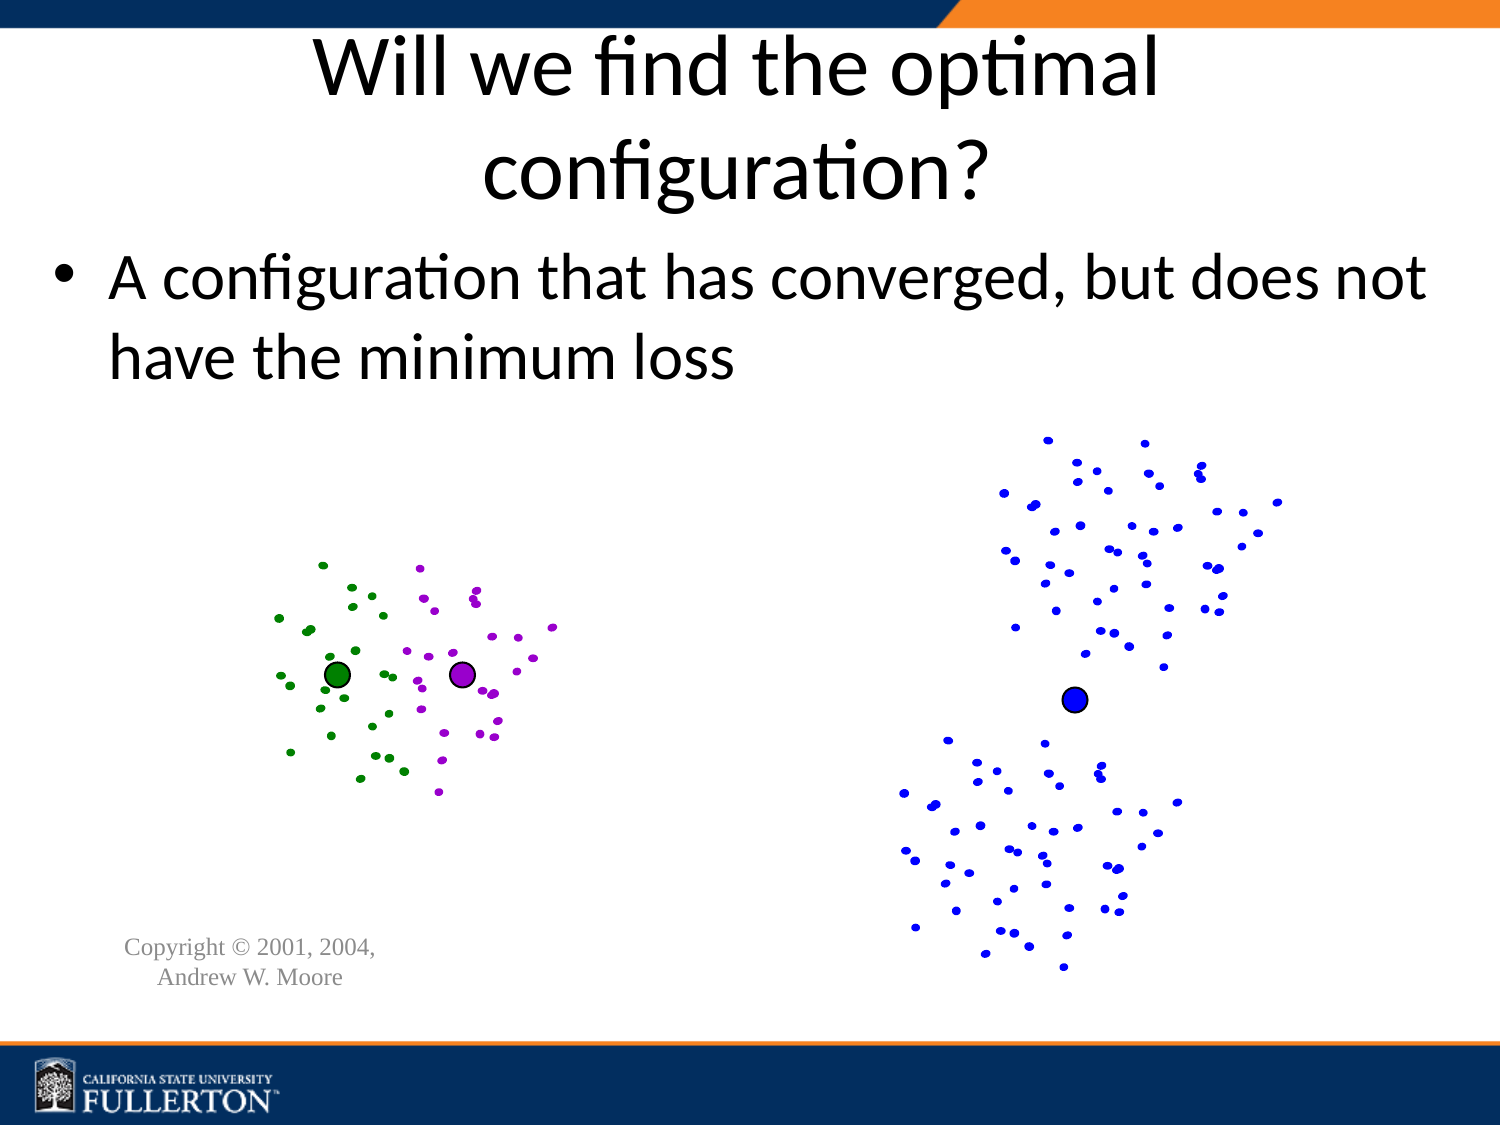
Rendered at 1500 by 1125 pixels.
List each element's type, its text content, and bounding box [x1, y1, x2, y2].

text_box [999, 437, 1282, 671]
text_box [448, 649, 457, 657]
text_box [476, 730, 484, 738]
picture [0, 0, 1500, 1125]
text_box [420, 595, 428, 603]
text_box [487, 691, 497, 699]
text_box [321, 687, 330, 694]
text_box [371, 752, 380, 760]
text_box [286, 682, 295, 690]
text_box [418, 685, 426, 692]
text_box [514, 634, 522, 641]
text_box [348, 603, 357, 611]
text_box [450, 662, 475, 688]
text_box [351, 647, 360, 655]
title Will we find the optimal configuration? [37, 0, 1438, 224]
text_box [493, 717, 502, 725]
list A configuration that has converged, but does not have the minimum loss [37, 224, 1444, 424]
text_box [488, 633, 497, 640]
text_box [403, 647, 411, 655]
text_box [413, 677, 422, 684]
text_box [306, 625, 315, 633]
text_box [899, 737, 1182, 971]
text_box [424, 653, 433, 660]
text_box [275, 614, 284, 623]
text_box [302, 629, 311, 636]
text_box [400, 768, 409, 776]
text_box [380, 671, 389, 678]
footer Copyright © 2001, 2004, Andrew W. Moore [75, 930, 425, 991]
text_box [385, 754, 394, 762]
text_box [287, 749, 295, 756]
text_box [1062, 687, 1088, 713]
text_box [438, 757, 447, 764]
text_box [325, 653, 334, 661]
text_box [440, 729, 449, 737]
text_box [347, 584, 357, 591]
text_box [469, 595, 477, 603]
text_box [368, 723, 377, 730]
text_box [340, 695, 349, 702]
text_box [389, 674, 397, 681]
text_box [379, 612, 387, 619]
text_box [327, 732, 335, 740]
text_box [478, 687, 487, 694]
text_box [368, 593, 376, 600]
text_box [385, 710, 393, 717]
text_box [276, 672, 286, 679]
text_box [471, 601, 481, 608]
text_box [528, 655, 538, 662]
text_box [416, 565, 424, 572]
text_box [324, 662, 350, 688]
text_box [435, 789, 443, 796]
text_box [417, 706, 426, 713]
text_box [319, 562, 328, 569]
text_box [431, 608, 439, 615]
text_box [316, 705, 325, 712]
text_box [548, 624, 557, 631]
text_box [472, 587, 481, 595]
text_box [356, 775, 365, 783]
text_box [513, 668, 521, 675]
text_box [490, 734, 499, 741]
